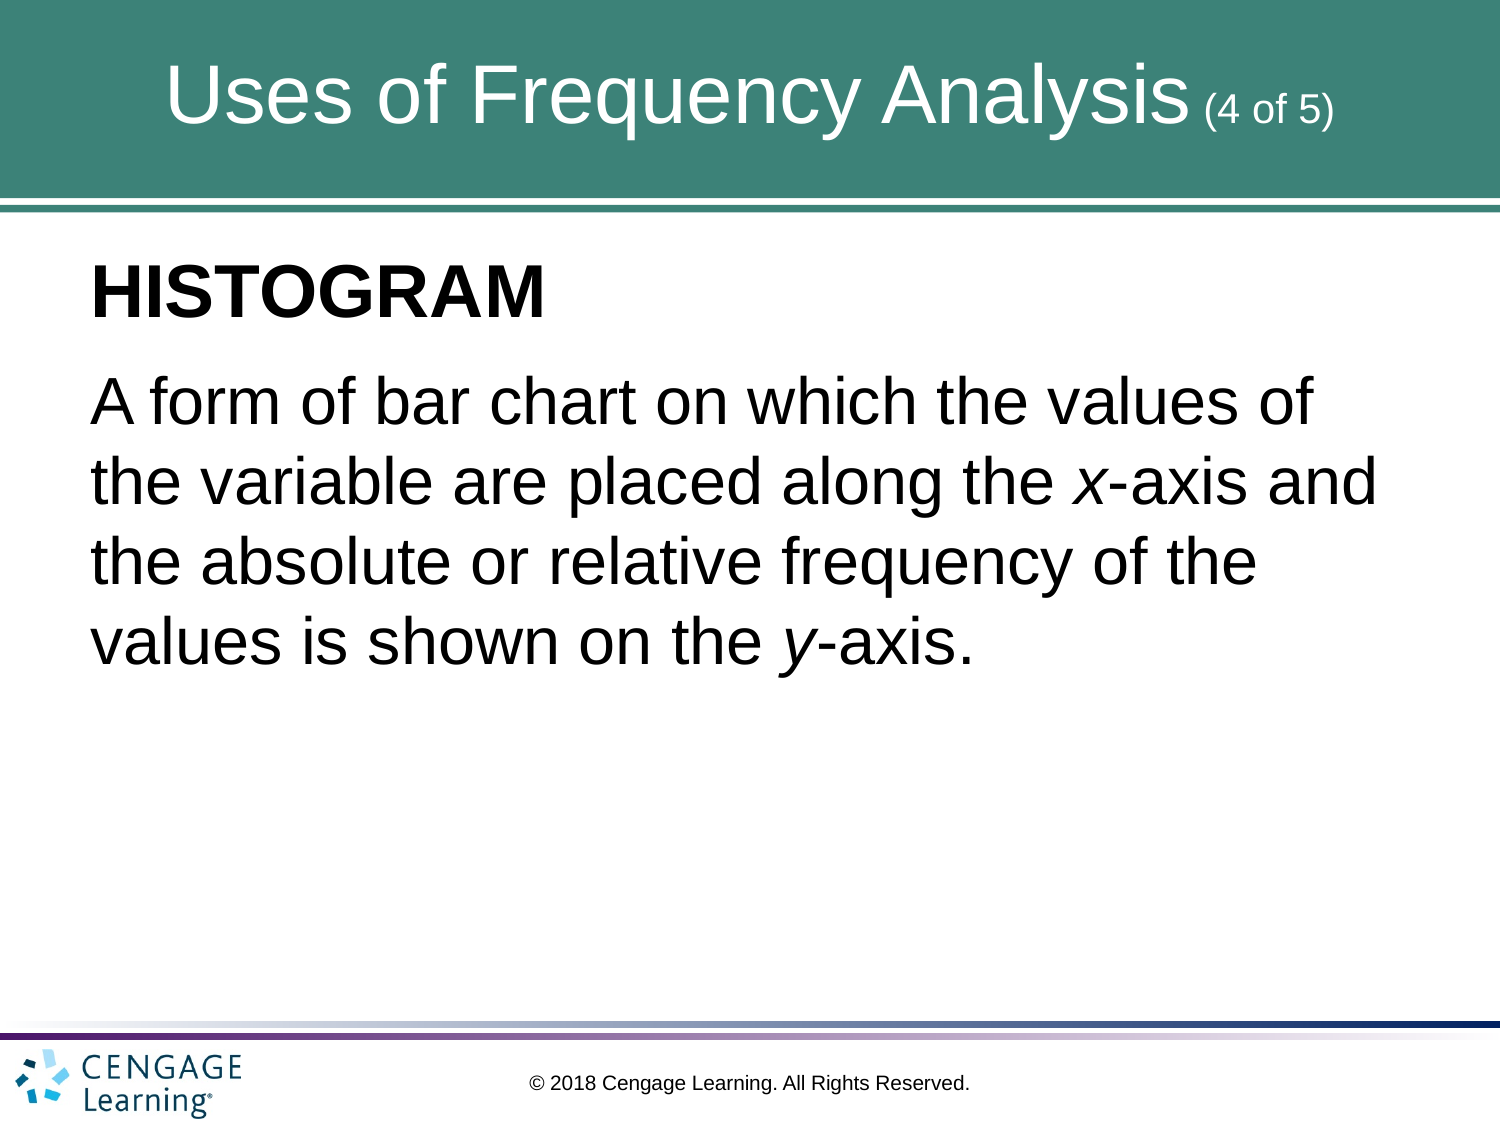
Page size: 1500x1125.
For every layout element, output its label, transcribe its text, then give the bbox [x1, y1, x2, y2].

title Uses of Frequency Analysis (4 of 5) [37, 0, 1463, 181]
list HISTOGRAM A form of bar chart on which the values of the variable are placed along the x-axis and the absolute or relative frequency of the values is shown on the y-axis. [74, 234, 1426, 1001]
picture [15, 1049, 241, 1119]
